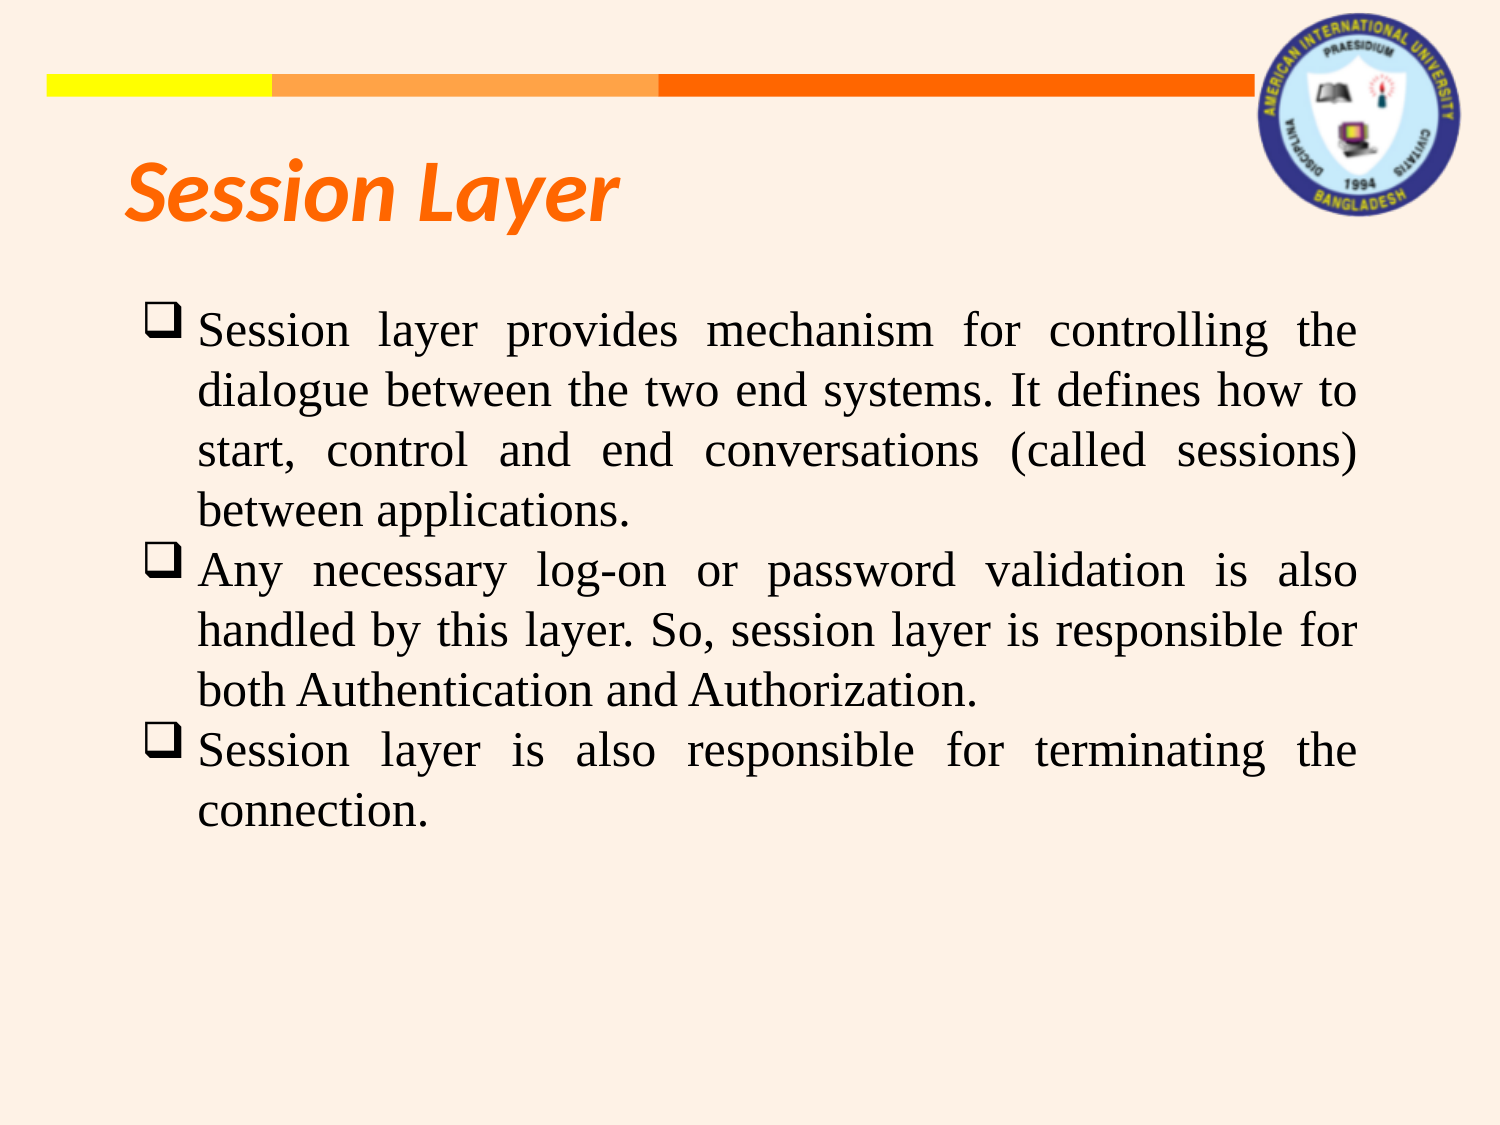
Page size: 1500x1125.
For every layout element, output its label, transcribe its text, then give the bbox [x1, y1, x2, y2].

picture [1254, 9, 1465, 221]
text_box Session layer provides mechanism for controlling the dialogue between the two end systems. It defines how to start, control and end conversations (called sessions) between applications. Any necessary log-on or password validation is also handled by this layer. So, session layer is responsible for both Authentication and Authorization. Session layer is also responsible for terminating the connection. [126, 289, 1374, 845]
text_box Session Layer [110, 124, 931, 248]
